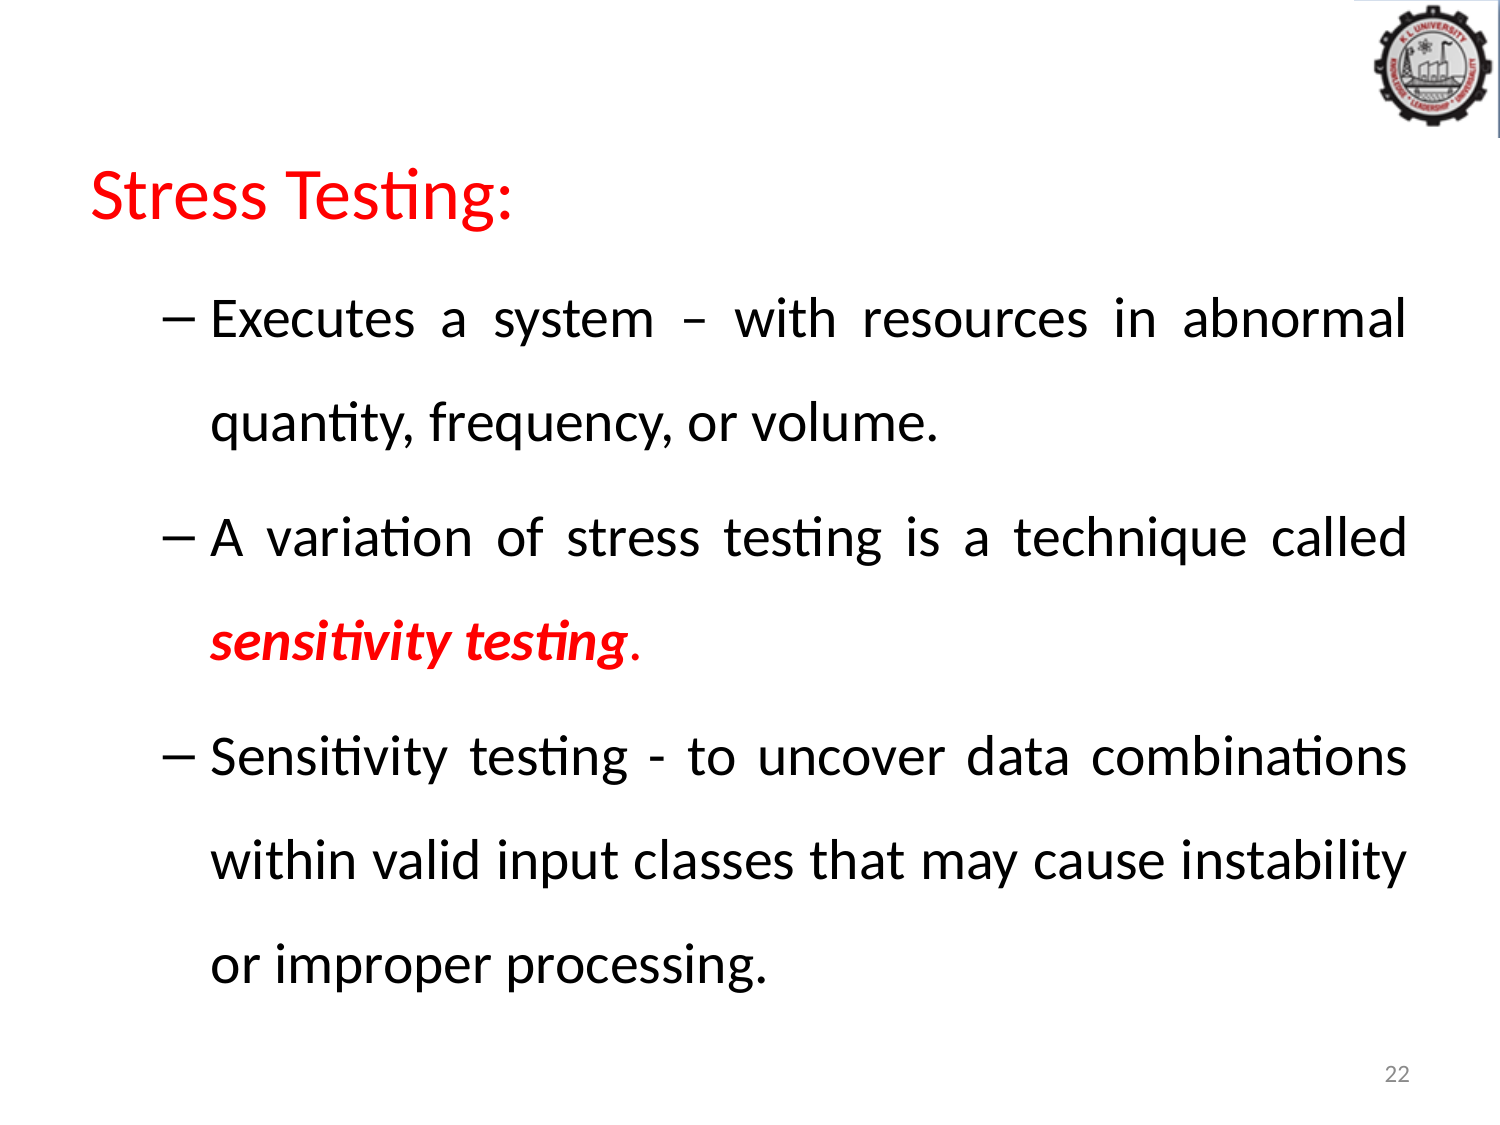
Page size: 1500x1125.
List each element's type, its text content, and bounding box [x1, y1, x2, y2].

slide_number 22 [1074, 1042, 1425, 1103]
picture [1354, 0, 1500, 138]
list Stress Testing: Executes a system – with resources in abnormal quantity, frequency, or volume. A variation of stress testing is a technique called sensitivity testing. Sensitivity testing - to uncover data combinations within valid input classes that may cause instability or improper processing. [75, 137, 1425, 1005]
